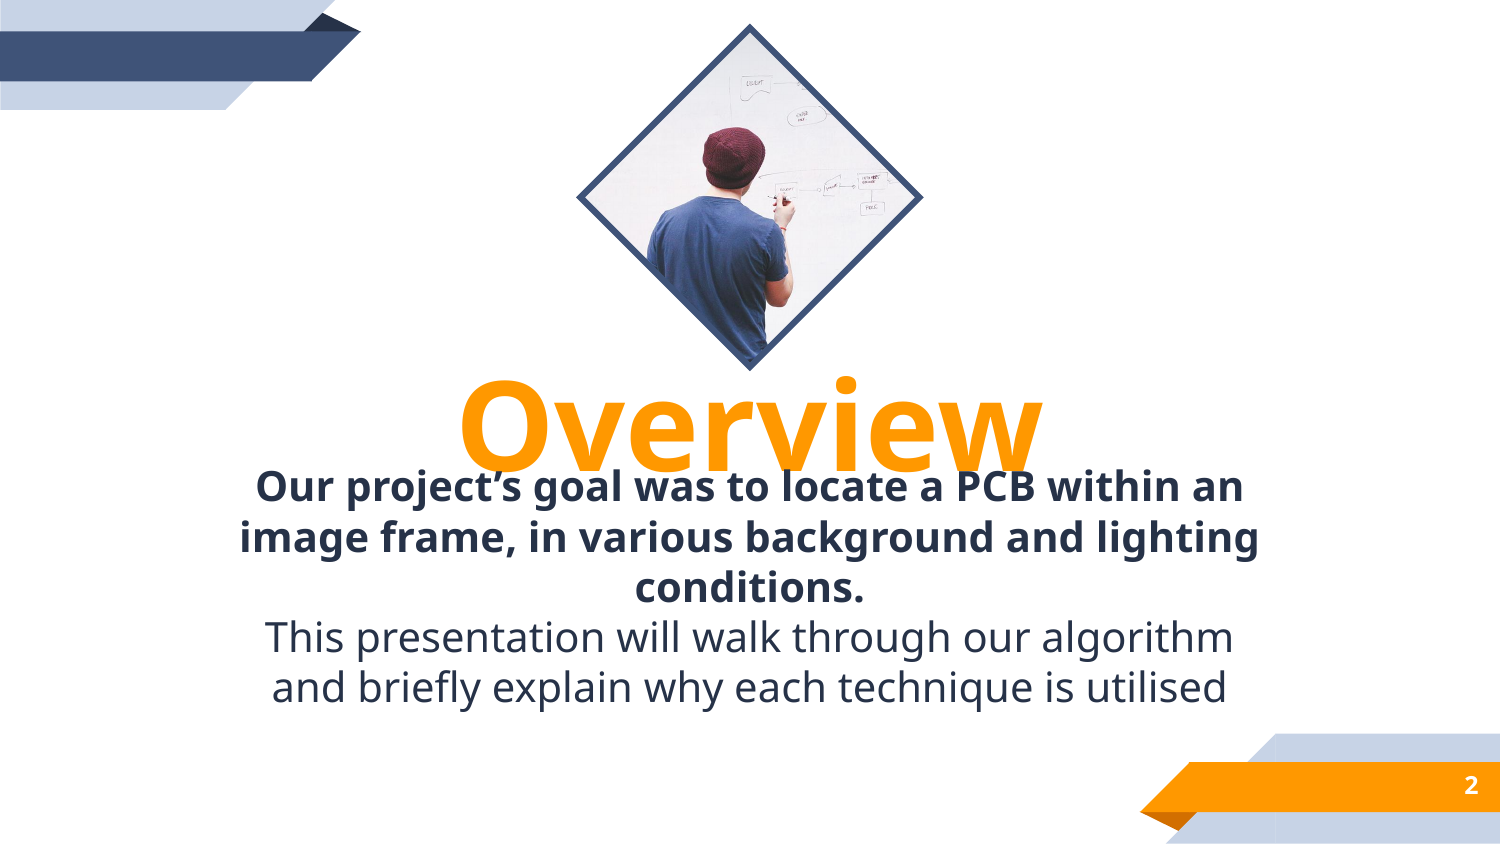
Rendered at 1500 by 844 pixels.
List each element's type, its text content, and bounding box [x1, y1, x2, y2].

slide_number 2 [1249, 760, 1494, 813]
picture [580, 27, 920, 367]
subtitle Our project’s goal was to locate a PCB within an image frame, in various background and lighting conditions. This presentation will walk through our algorithm and briefly explain why each technique is utilised [209, 492, 1291, 729]
title Overview [209, 326, 1291, 492]
